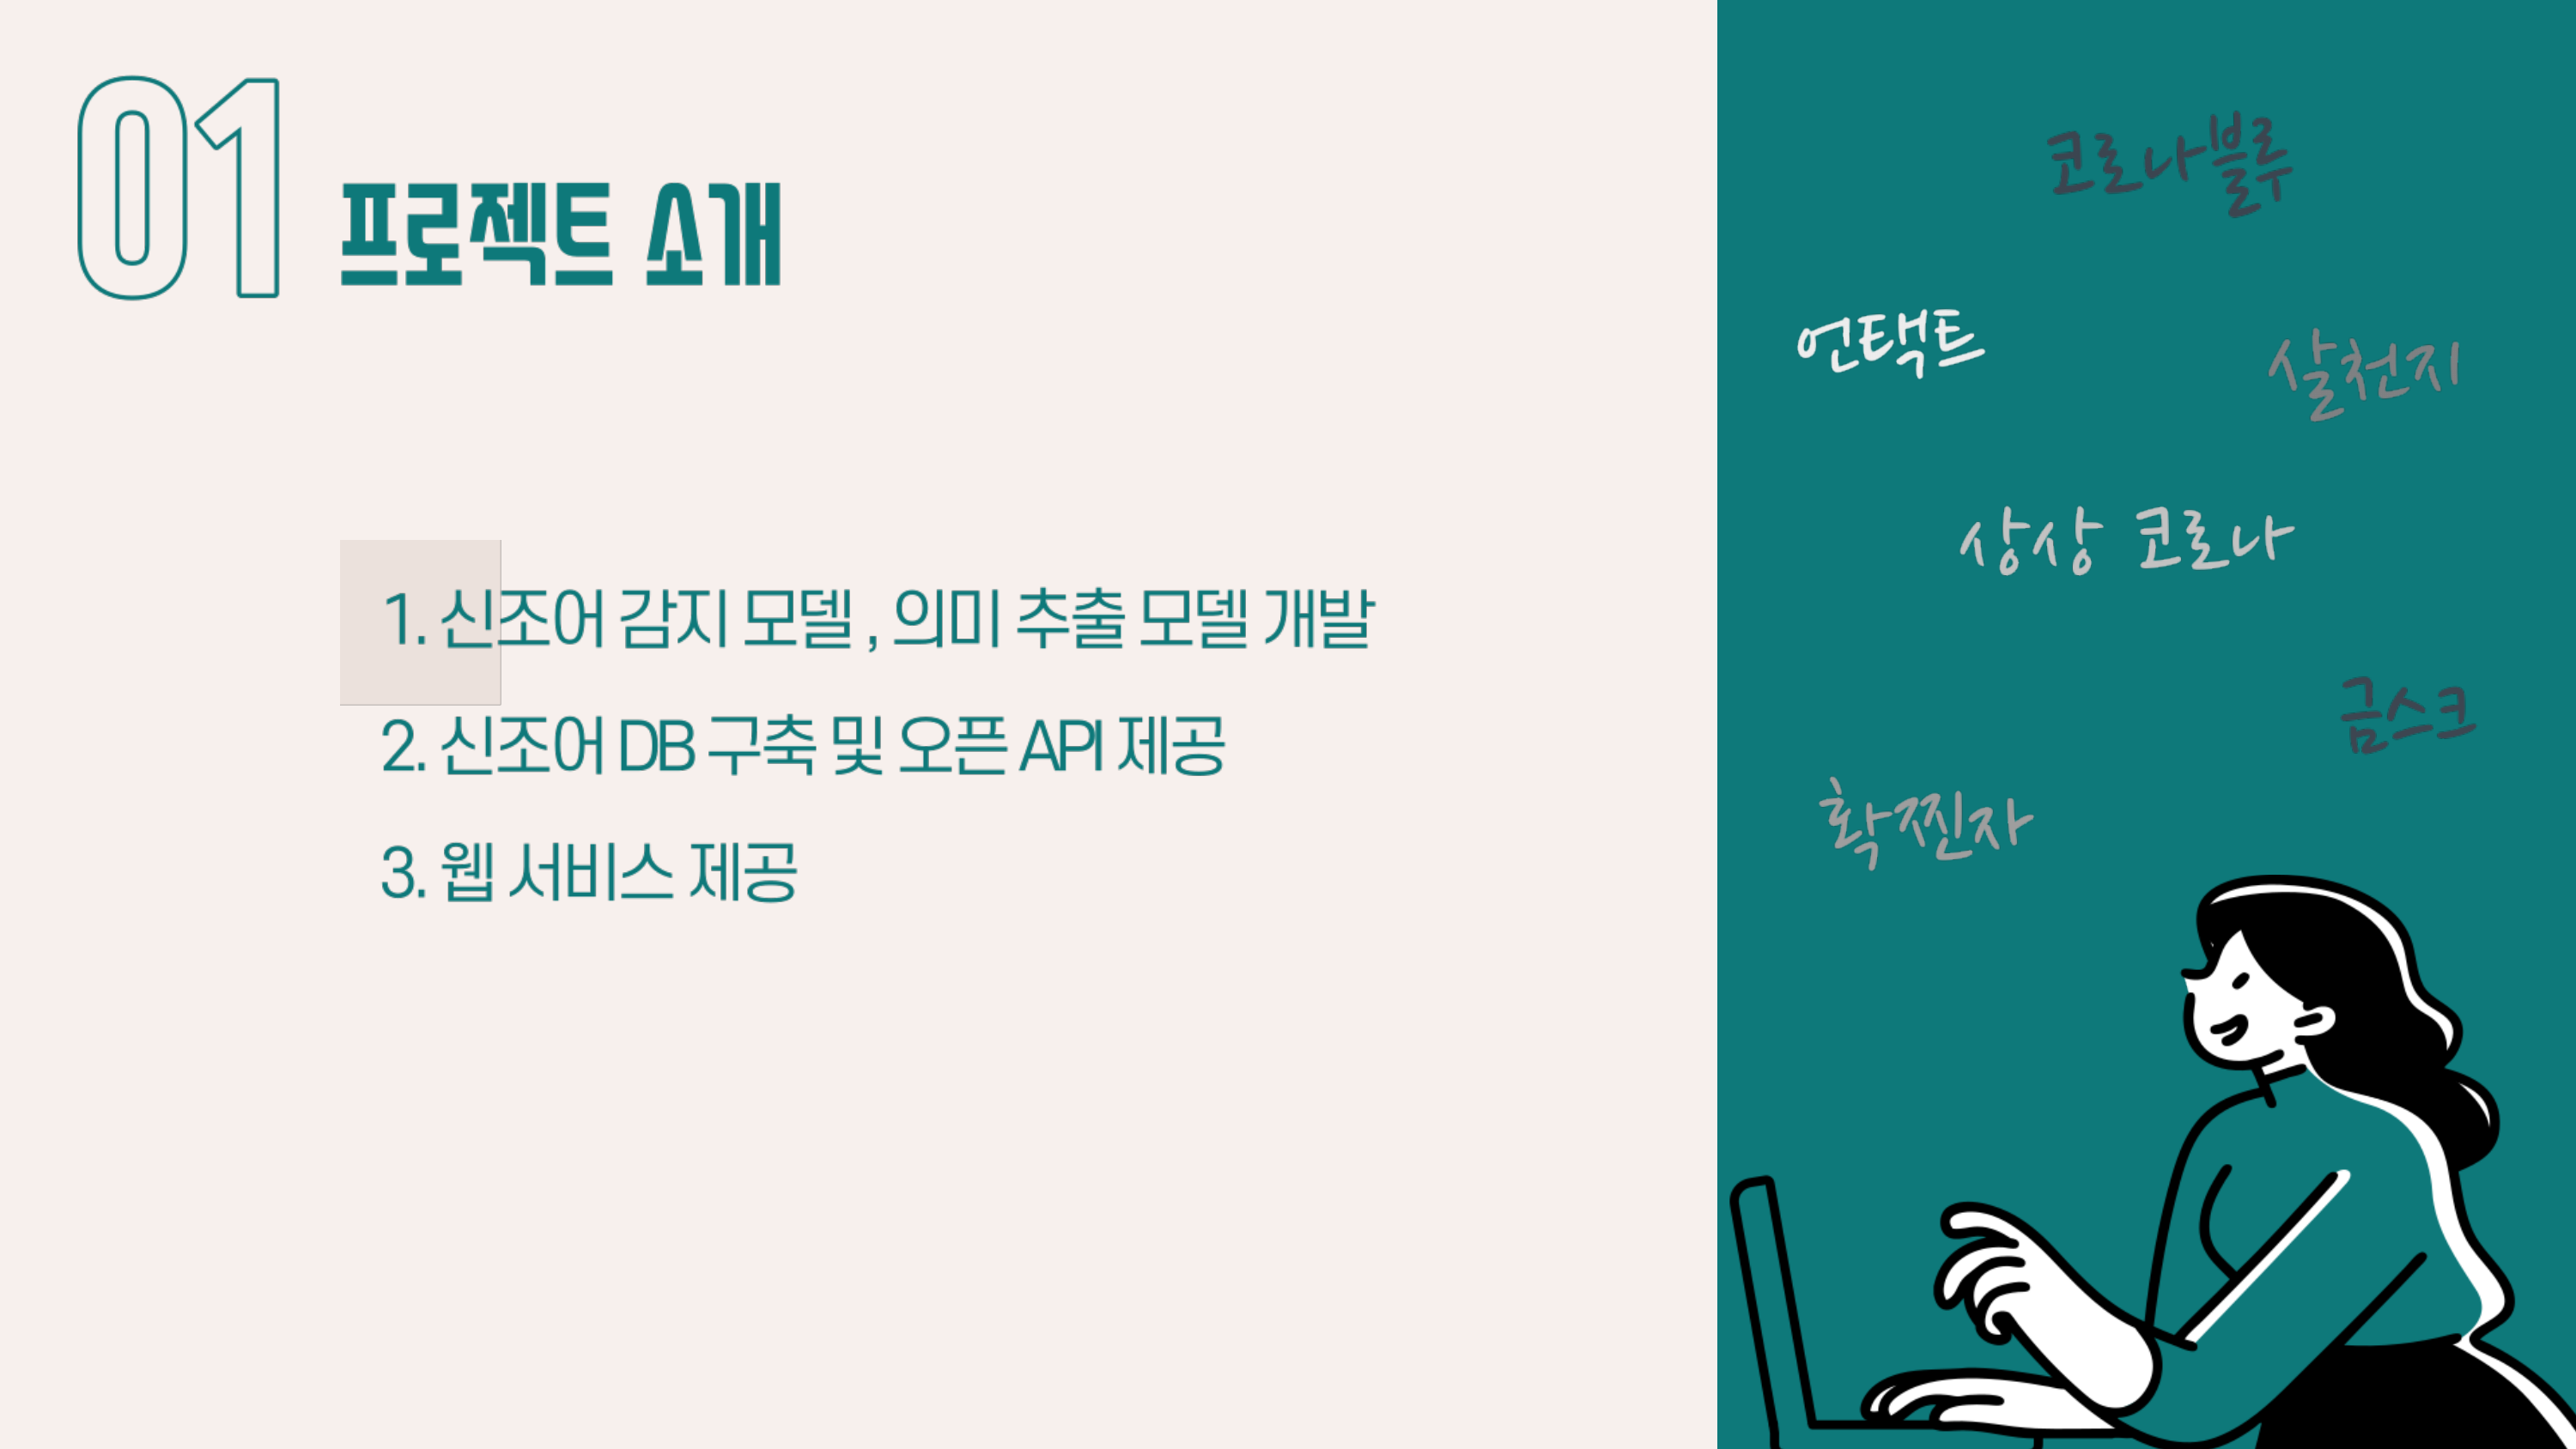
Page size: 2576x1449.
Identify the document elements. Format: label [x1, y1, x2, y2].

picture [0, 0, 1406, 945]
text_box [1716, 0, 2576, 1449]
picture [1942, 293, 2526, 826]
picture [1786, 746, 2082, 934]
text_box [340, 540, 502, 706]
picture [1730, 83, 2343, 452]
text_box [1728, 875, 2576, 1449]
